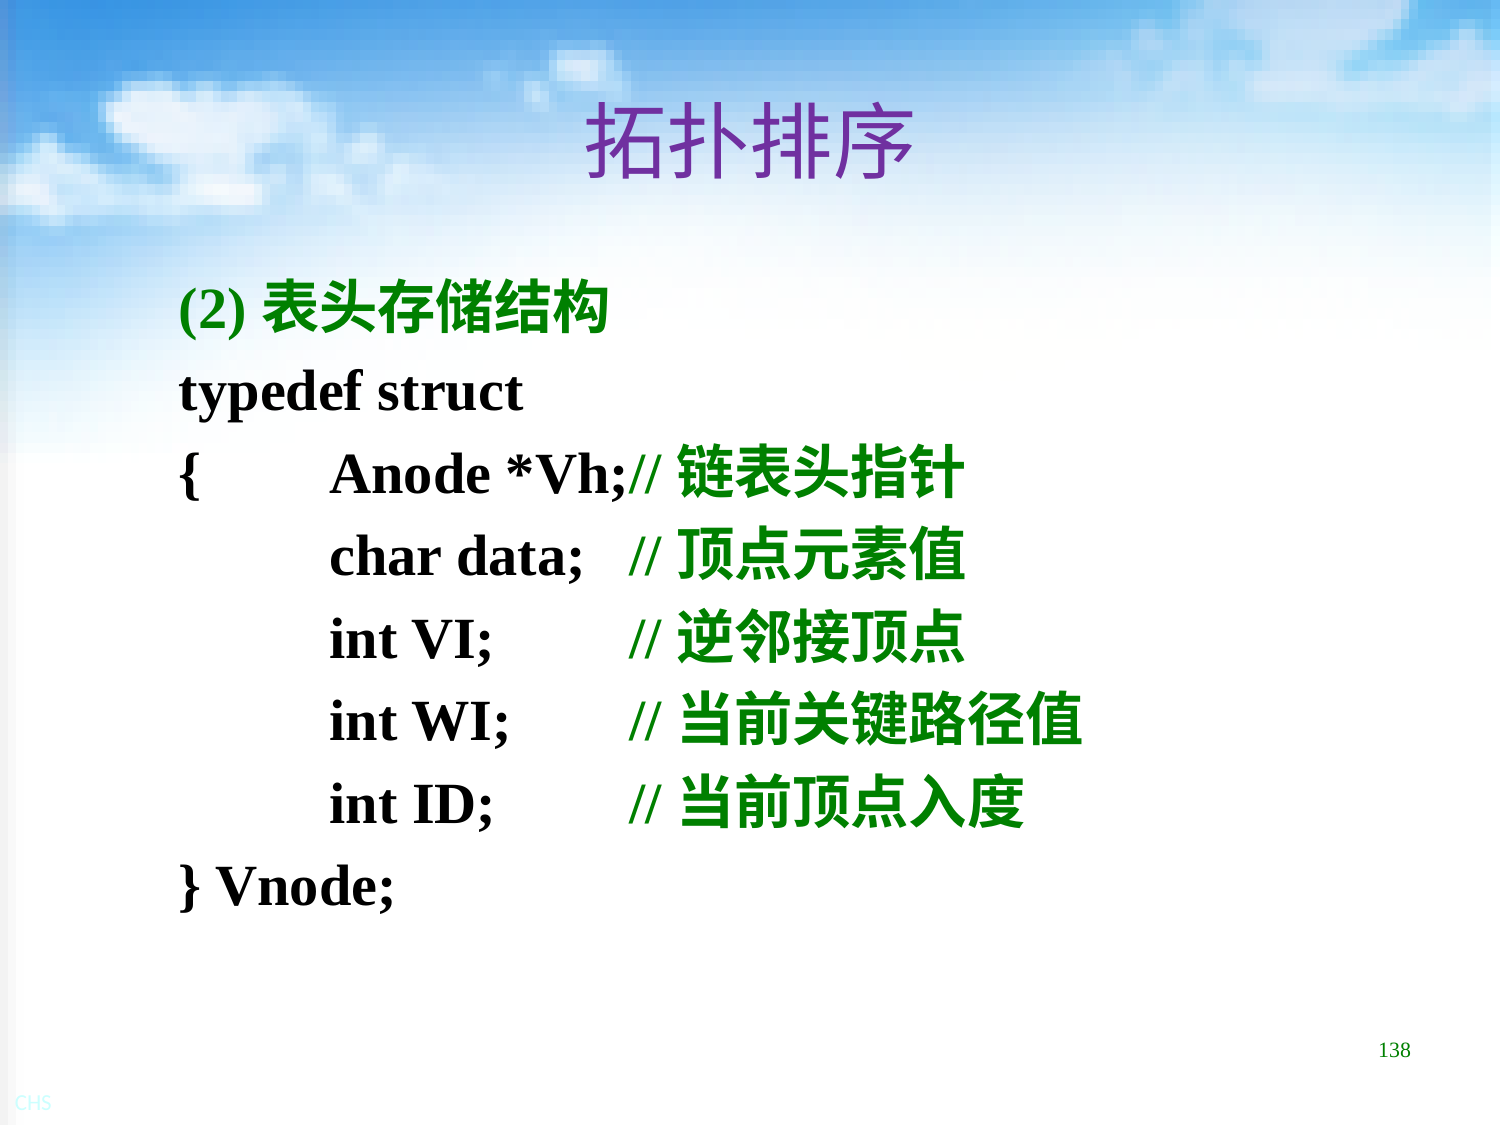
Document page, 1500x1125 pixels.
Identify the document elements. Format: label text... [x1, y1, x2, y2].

list (2)表头存储结构 typedef struct { Anode *Vh; //链表头指针 char data; //顶点元素值 int VI; //逆邻接顶点 int WI; //当前关键路径值 int ID; //当前顶点入度 } Vnode; [163, 262, 1337, 985]
title 拓扑排序 [163, 44, 1337, 233]
picture [0, 0, 1500, 1125]
slide_number 138 [1359, 1031, 1430, 1067]
